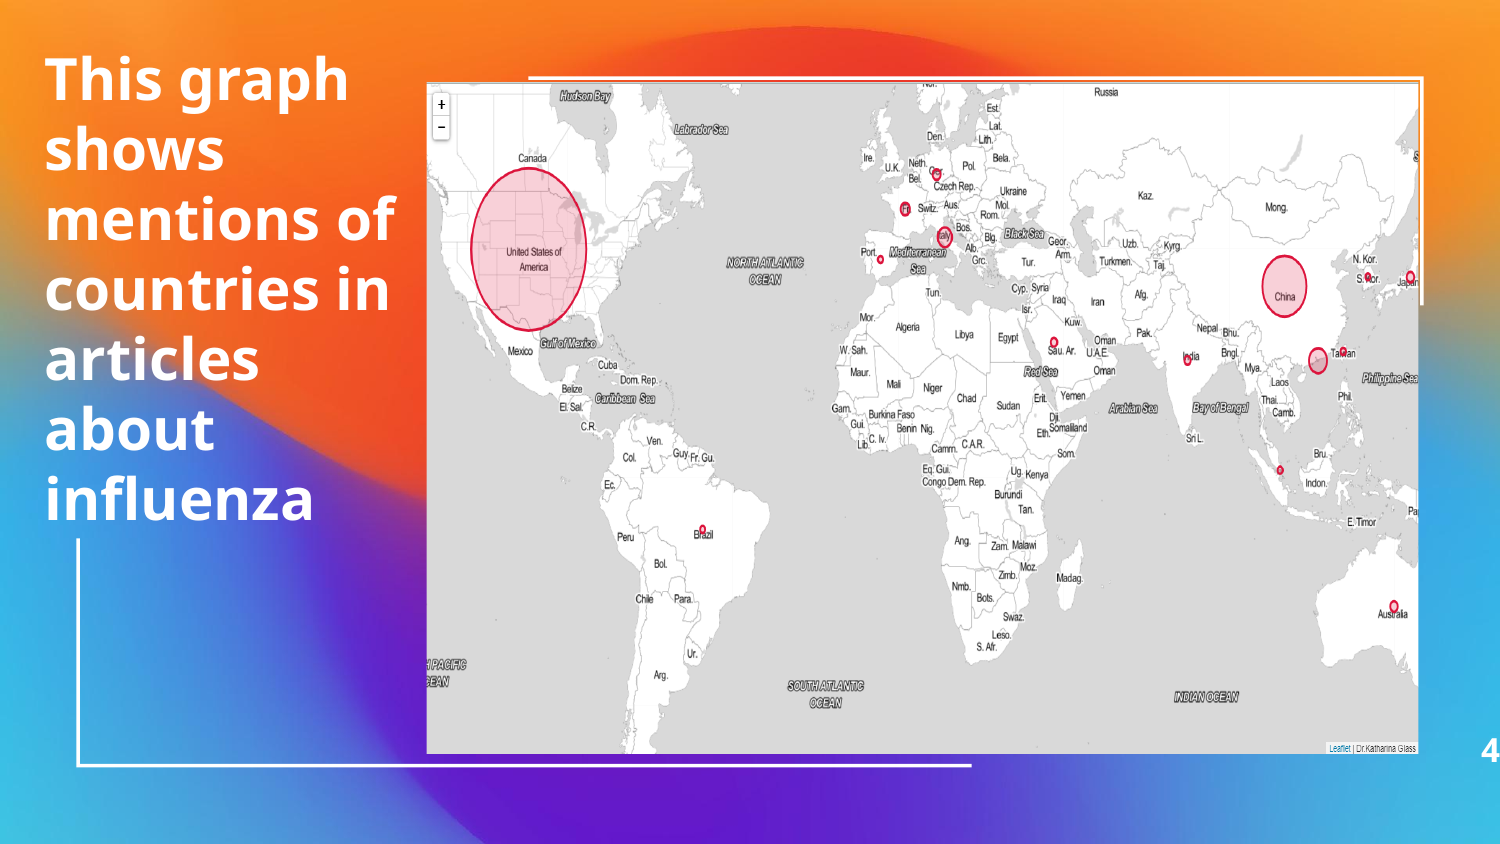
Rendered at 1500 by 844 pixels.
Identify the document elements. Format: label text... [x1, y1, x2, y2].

slide_number 4 [1423, 696, 1500, 775]
picture [0, 0, 1500, 844]
text_box This graph shows mentions of countries in articles about influenza [29, 34, 427, 540]
